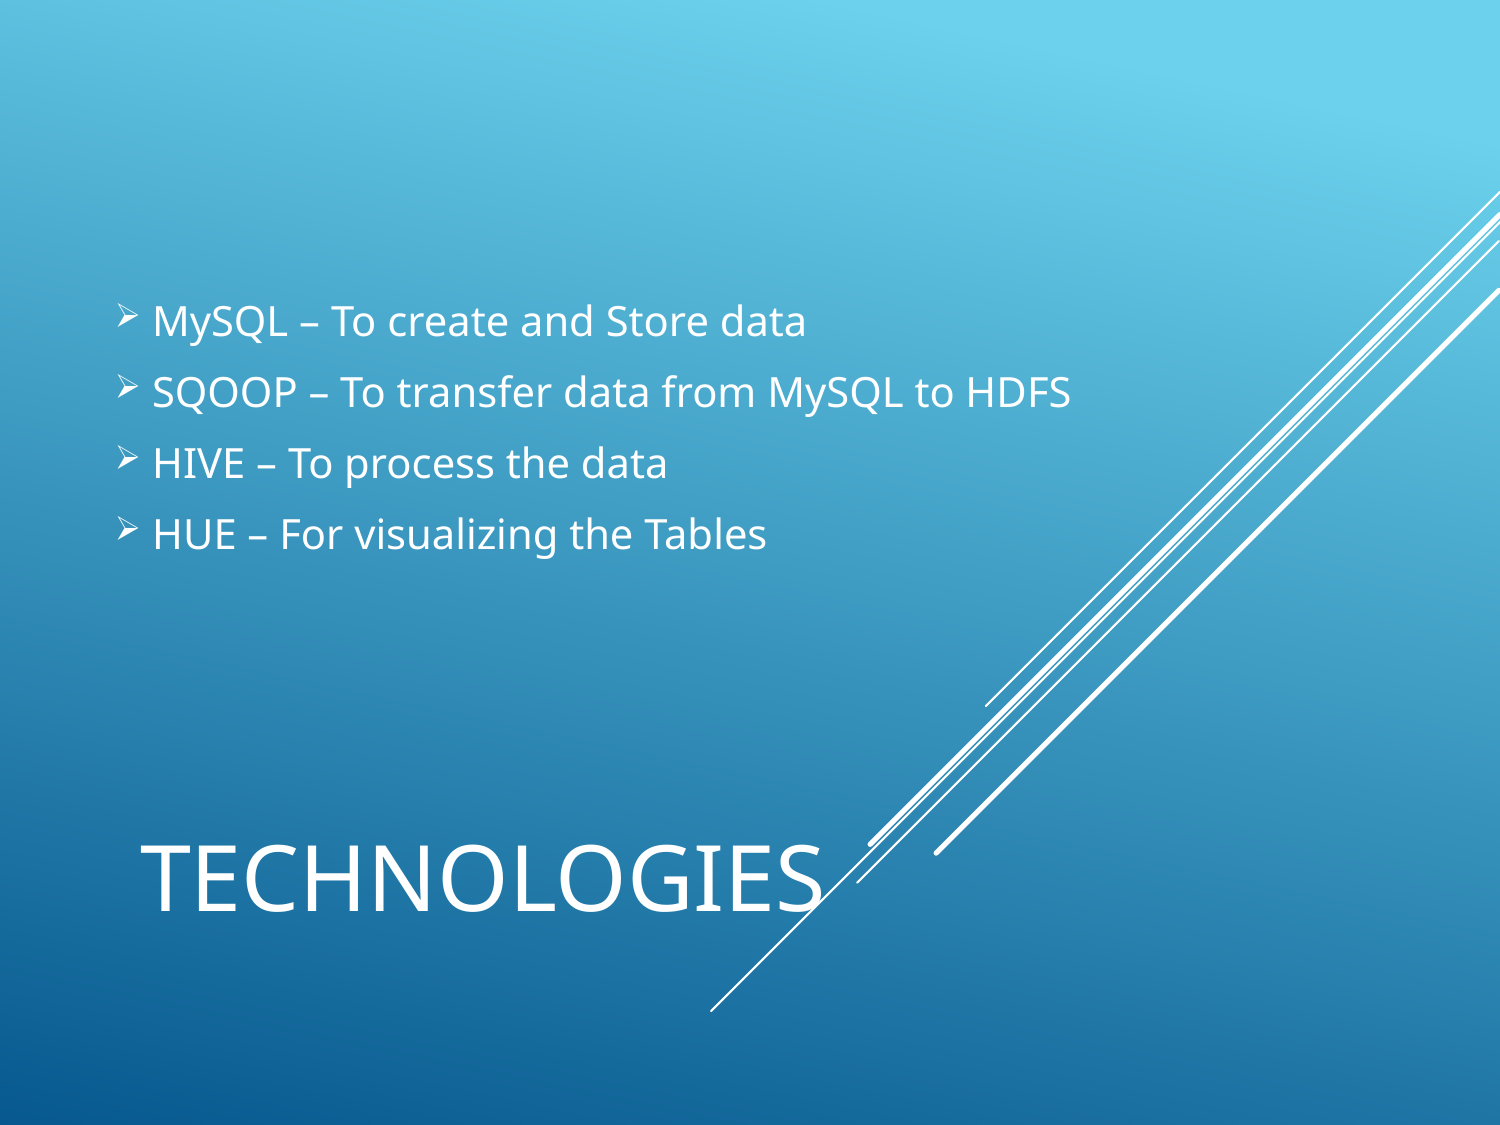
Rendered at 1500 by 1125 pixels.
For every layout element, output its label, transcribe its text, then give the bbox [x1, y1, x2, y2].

title Technologies [125, 687, 1135, 938]
subtitle MySQL – To create and Store data SQOOP – To transfer data from MySQL to HDFS HIVE – To process the data HUE – For visualizing the Tables [99, 287, 1313, 602]
